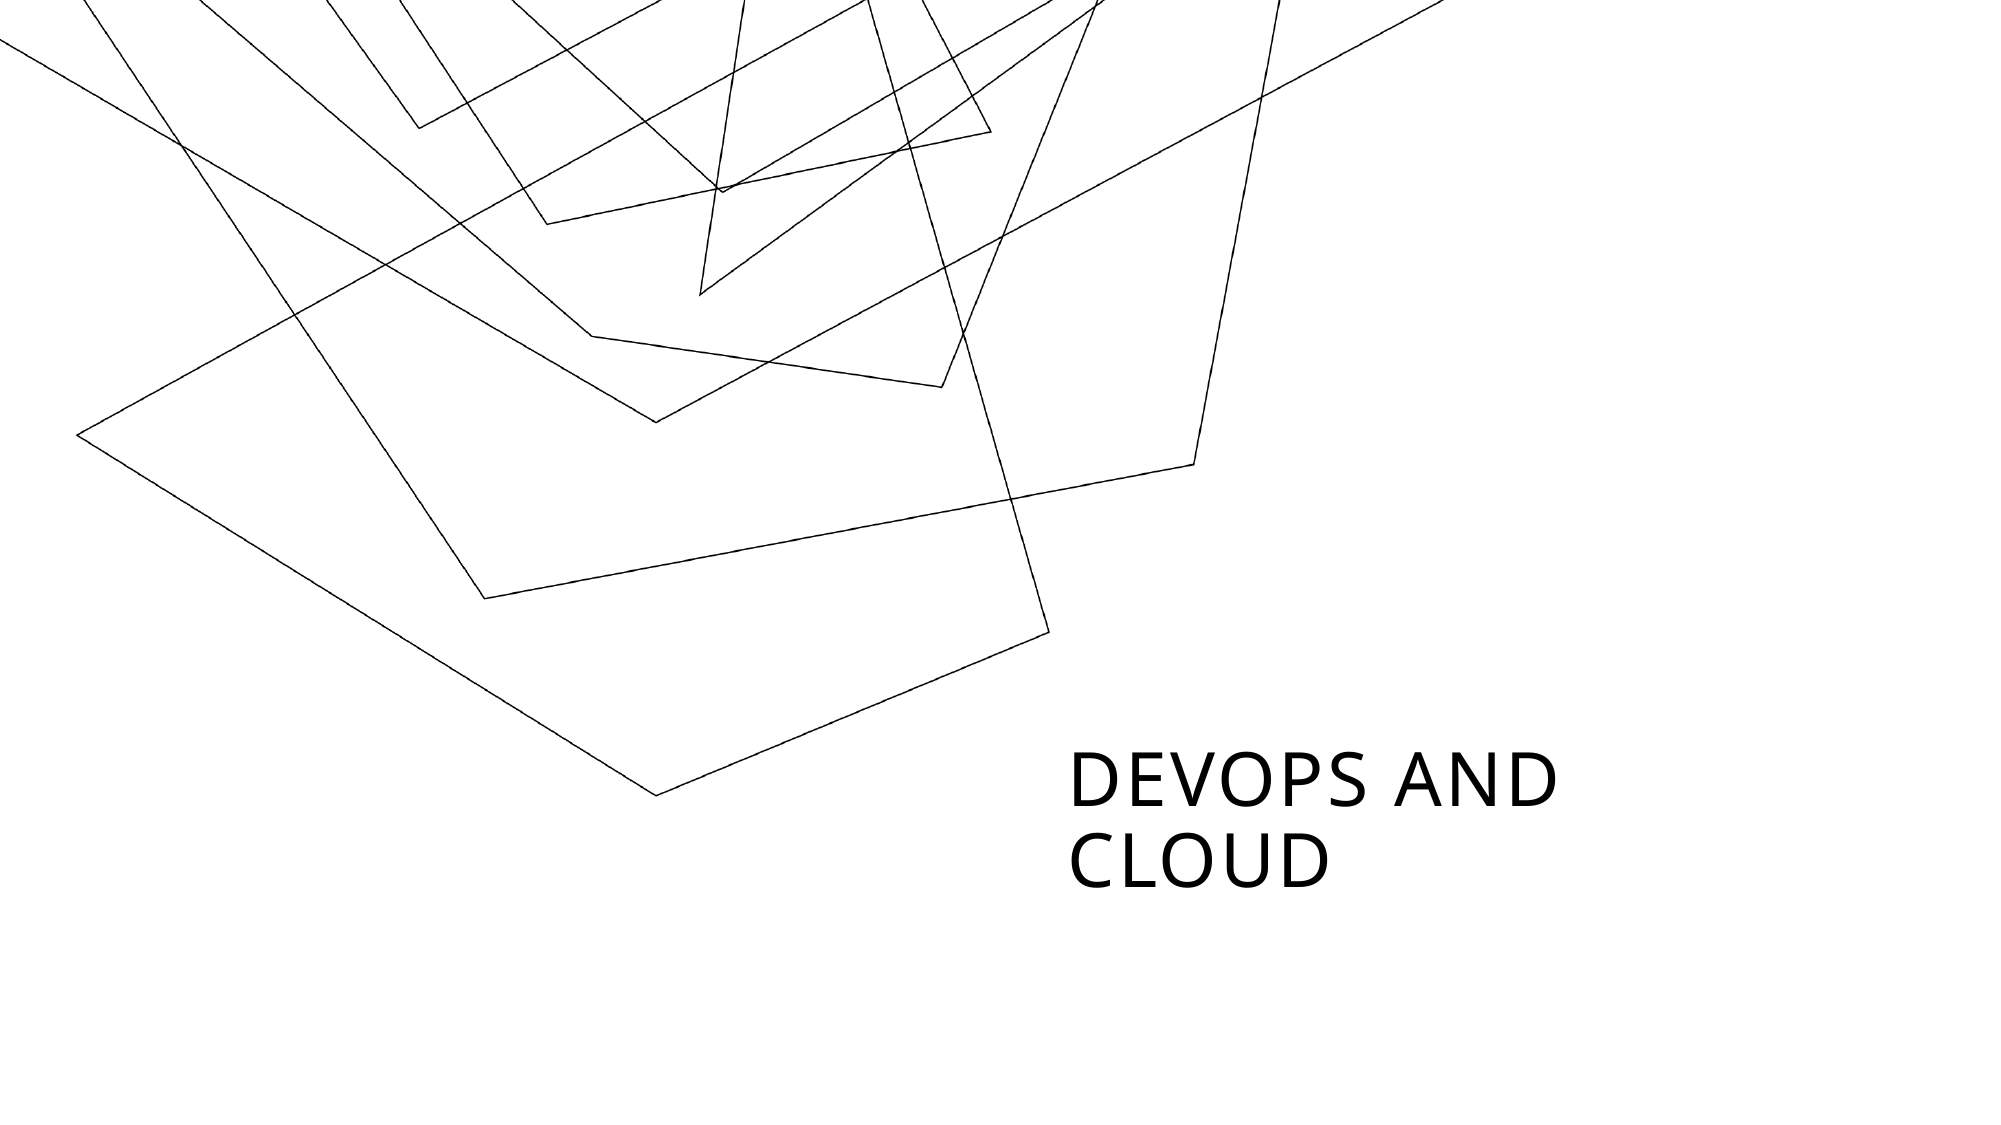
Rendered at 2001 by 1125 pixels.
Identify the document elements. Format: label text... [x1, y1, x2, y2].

title Devops AND cloud [1052, 727, 1864, 912]
picture [0, 0, 1557, 830]
